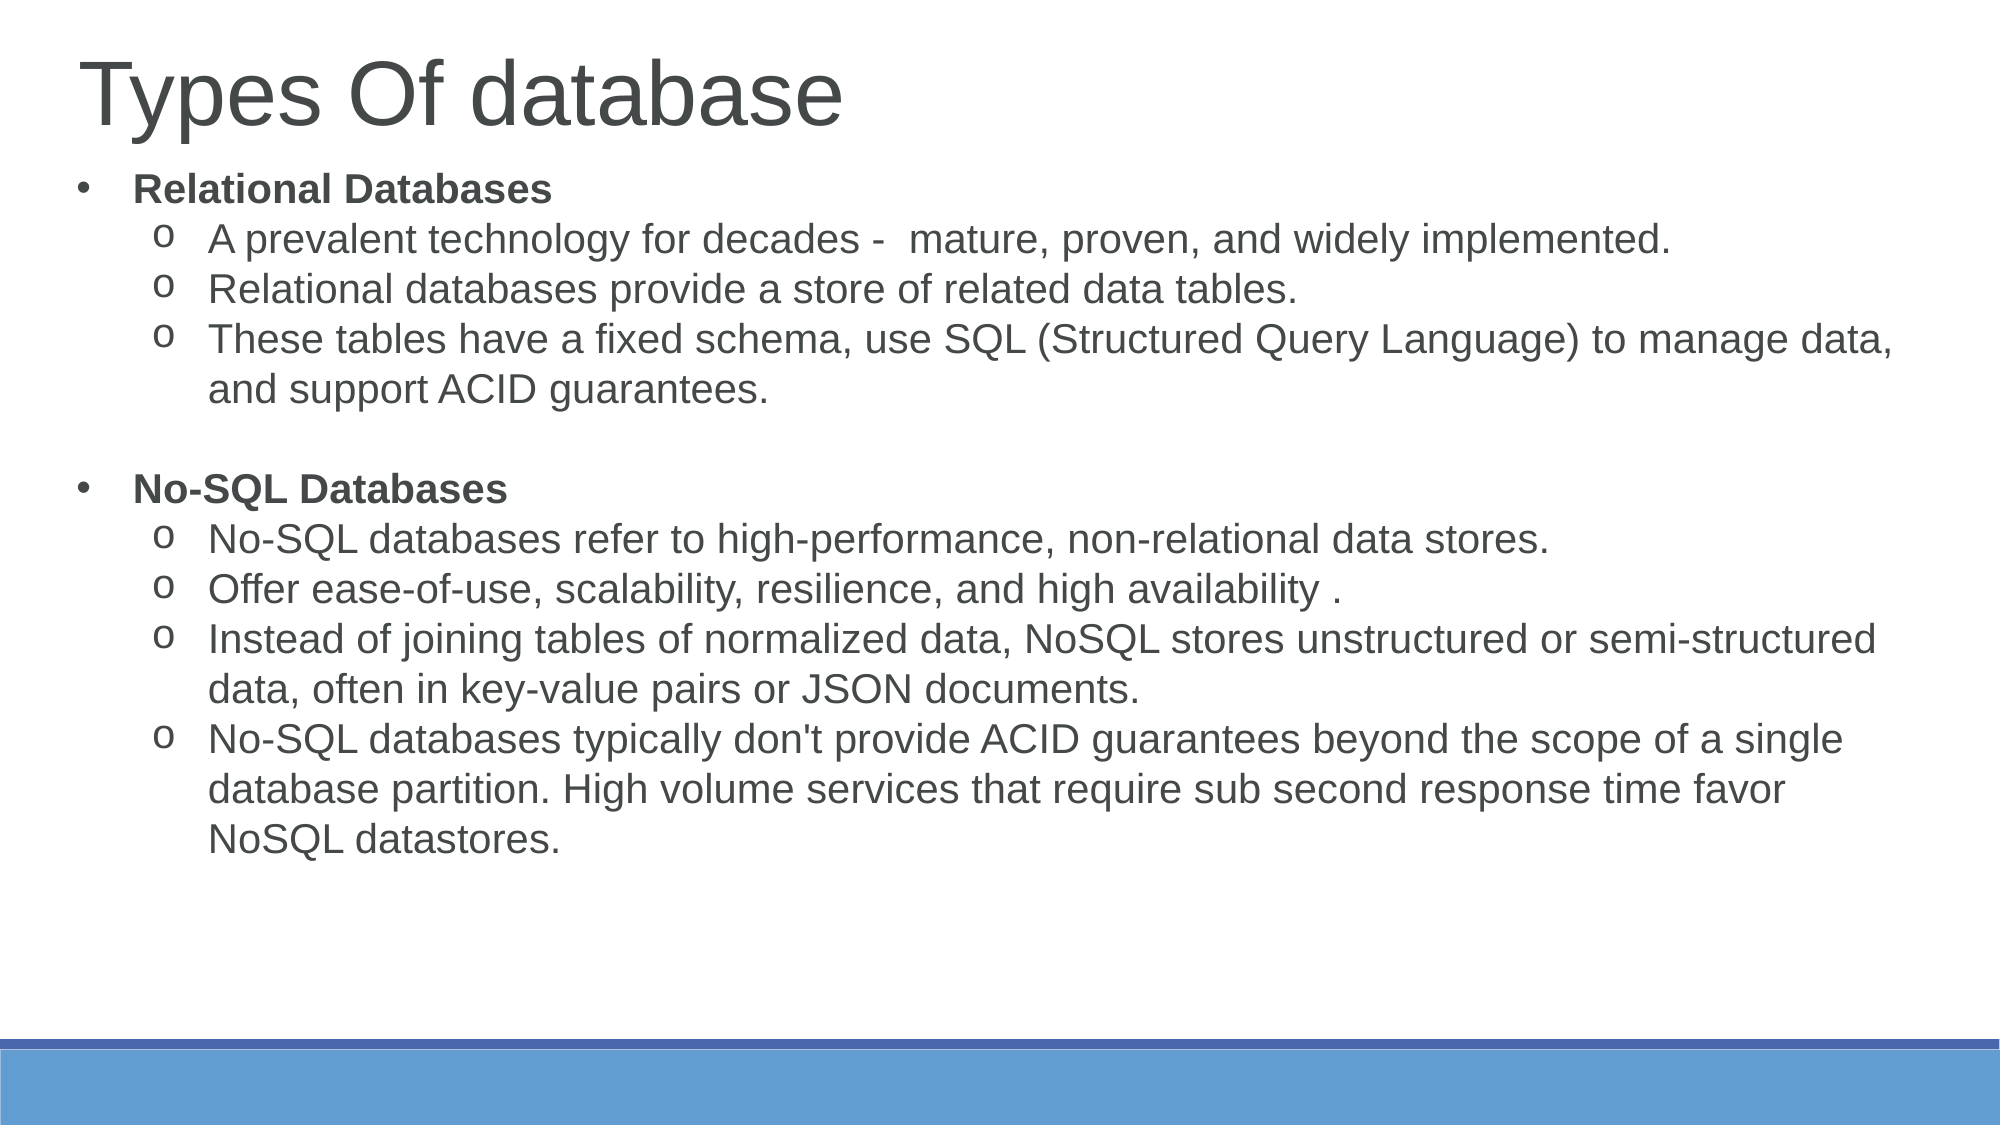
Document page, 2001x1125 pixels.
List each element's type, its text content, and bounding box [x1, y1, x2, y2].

text_box Relational Databases A prevalent technology for decades - mature, proven, and widely implemented. Relational databases provide a store of related data tables. These tables have a fixed schema, use SQL (Structured Query Language) to manage data, and support ACID guarantees. No-SQL Databases No-SQL databases refer to high-performance, non-relational data stores. Offer ease-of-use, scalability, resilience, and high availability . Instead of joining tables of normalized data, NoSQL stores unstructured or semi-structured data, often in key-value pairs or JSON documents. No-SQL databases typically don't provide ACID guarantees beyond the scope of a single database partition. High volume services that require sub second response time favor NoSQL datastores. [76, 109, 1931, 913]
text_box Types Of database [76, 31, 1960, 144]
